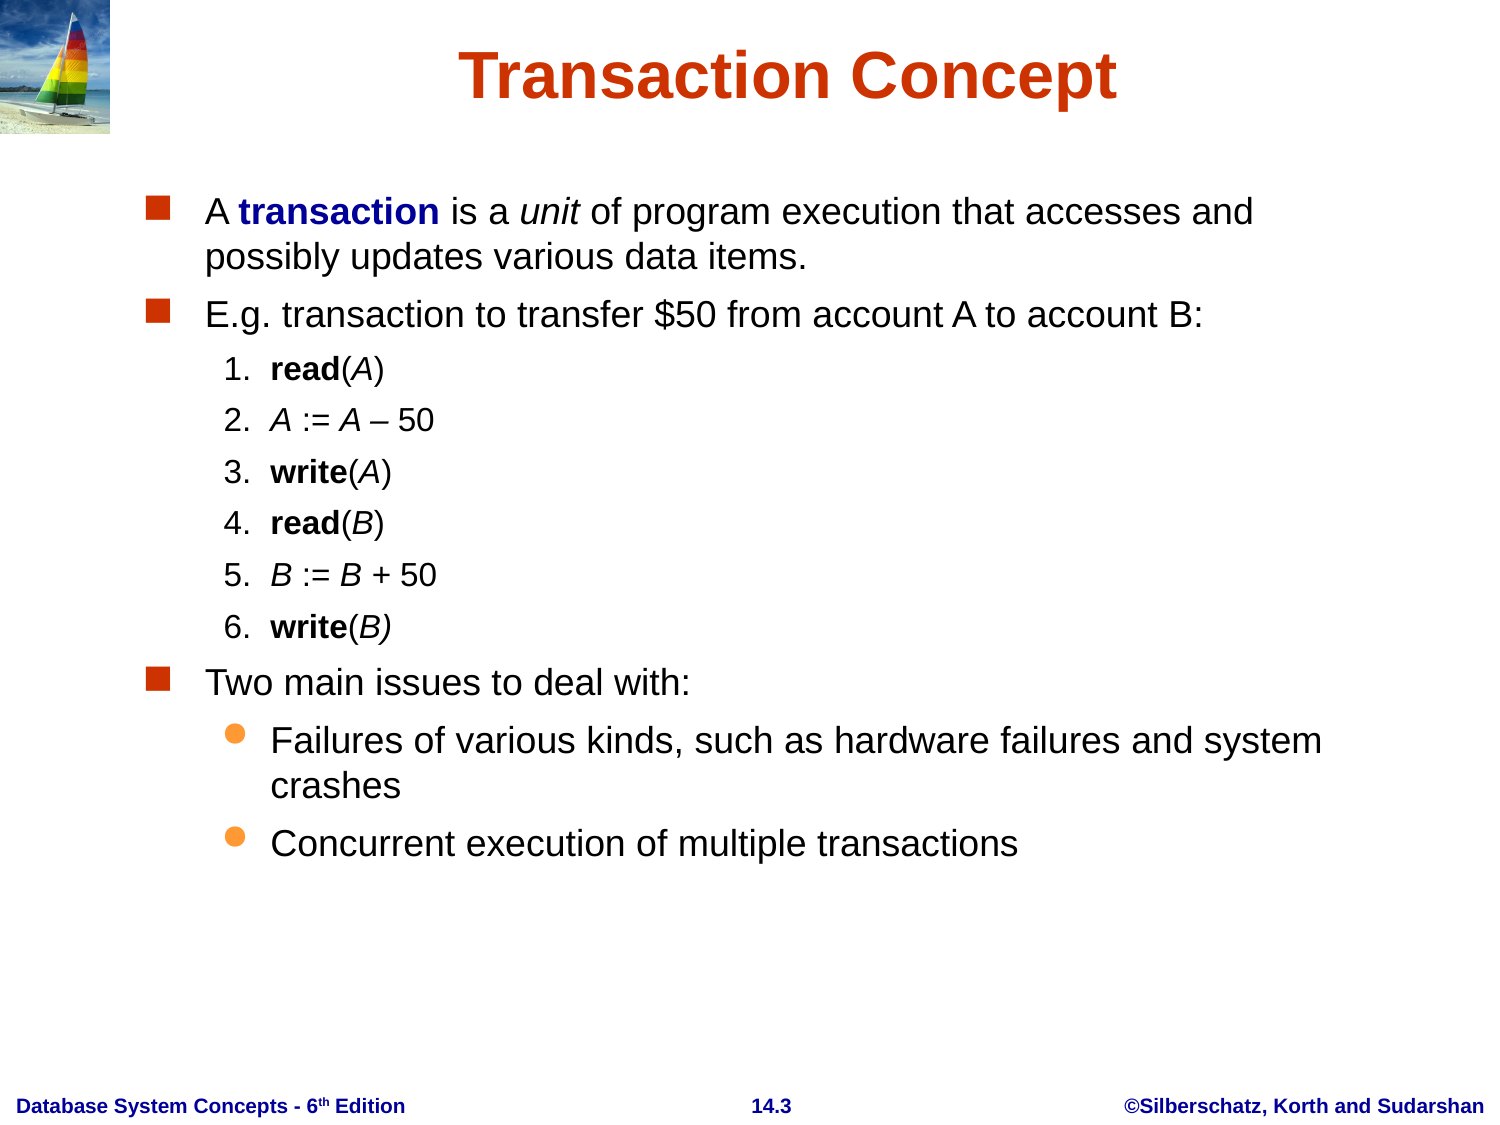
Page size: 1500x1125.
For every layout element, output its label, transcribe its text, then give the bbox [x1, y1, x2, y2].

picture [0, 0, 110, 134]
list A transaction is a unit of program execution that accesses and possibly updates various data items. E.g. transaction to transfer $50 from account A to account B: 1. read(A) 2. A := A – 50 3. write(A) 4. read(B) 5. B := B + 50 6. write(B) Two main issues to deal with: Failures of various kinds, such as hardware failures and system crashes Concurrent execution of multiple transactions [133, 179, 1346, 978]
title Transaction Concept [125, 18, 1452, 120]
